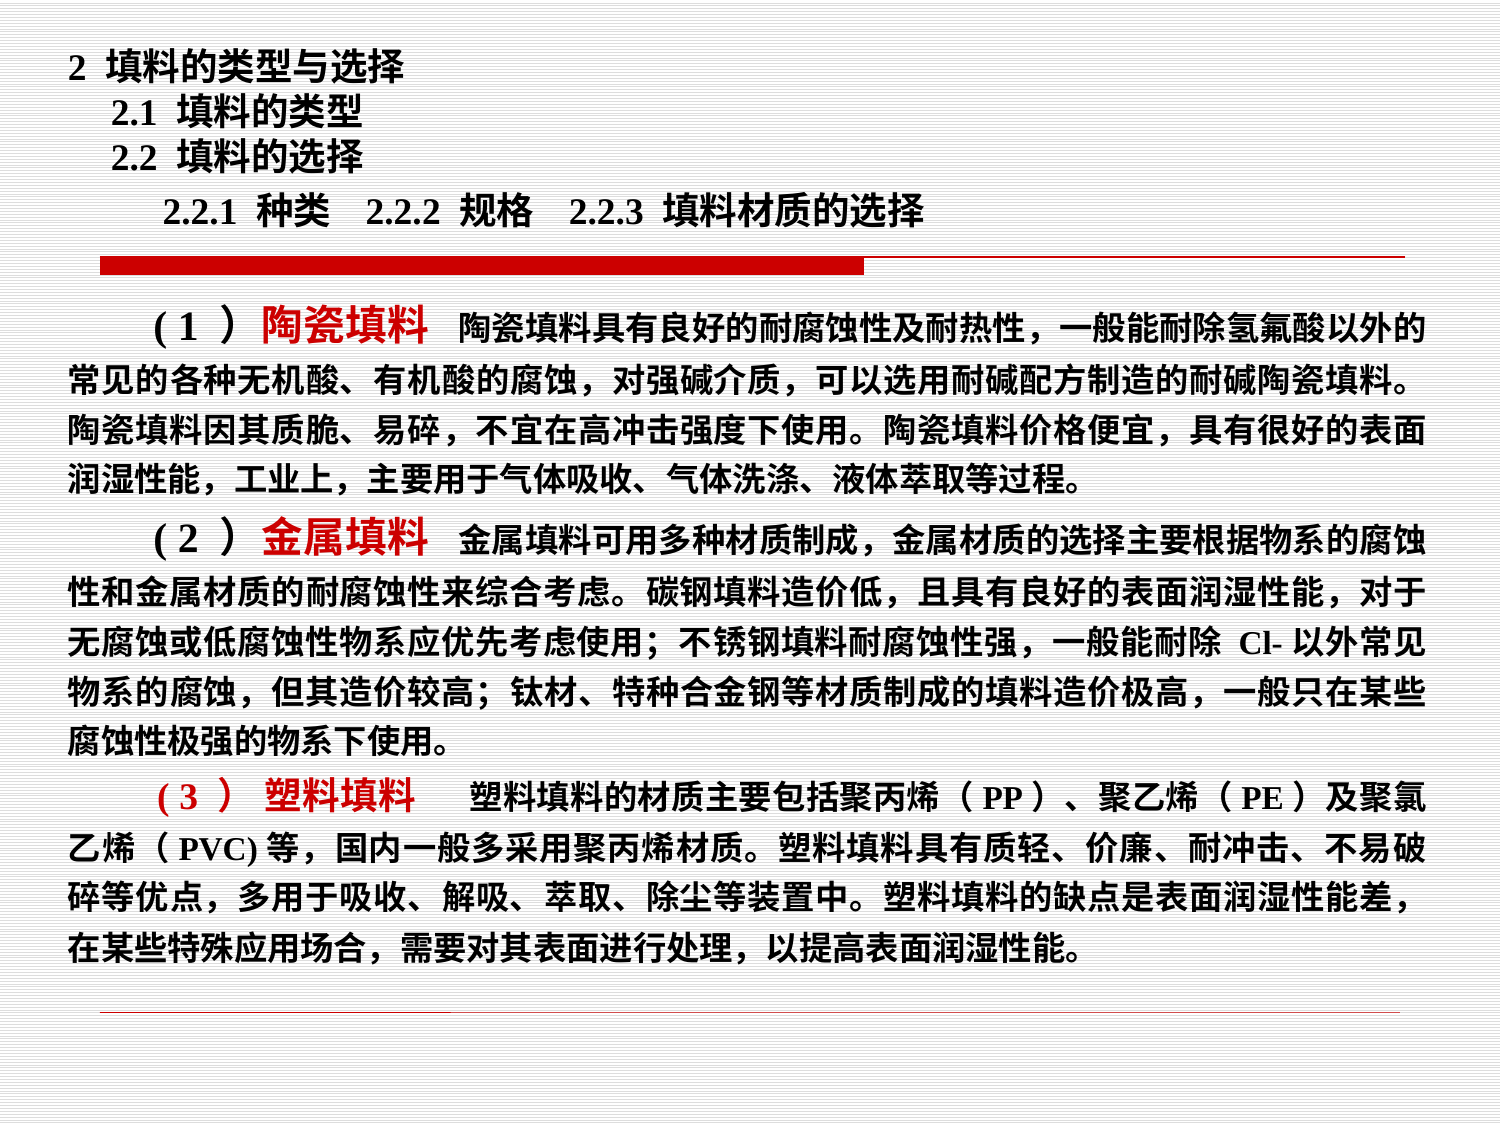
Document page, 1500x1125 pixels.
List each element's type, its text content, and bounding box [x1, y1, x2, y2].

list ( 1 ）陶瓷填料 陶瓷填料具有良好的耐腐蚀性及耐热性，一般能耐除氢氟酸以外的常见的各种无机酸、有机酸的腐蚀，对强碱介质，可以选用耐碱配方制造的耐碱陶瓷填料。陶瓷填料因其质脆、易碎，不宜在高冲击强度下使用。陶瓷填料价格便宜，具有很好的表面润湿性能，工业上，主要用于气体吸收、气体洗涤、液体萃取等过程。 ( 2 ）金属填料 金属填料可用多种材质制成，金属材质的选择主要根据物系的腐蚀性和金属材质的耐腐蚀性来综合考虑。碳钢填料造价低，且具有良好的表面润湿性能，对于无腐蚀或低腐蚀性物系应优先考虑使用；不锈钢填料耐腐蚀性强，一般能耐除 Cl-以外常见物系的腐蚀，但其造价较高；钛材、特种合金钢等材质制成的填料造价极高，一般只在某些腐蚀性极强的物系下使用。 ( 3 ） 塑料填料 塑料填料的材质主要包括聚丙烯（PP）、聚乙烯（PE）及聚氯乙烯（PVC)等，国内一般多采用聚丙烯材质。塑料填料具有质轻、价廉、耐冲击、不易破碎等优点，多用于吸收、解吸、萃取、除尘等装置中。塑料填料的缺点是表面润湿性能差，在某些特殊应用场合，需要对其表面进行处理，以提高表面润湿性能。 [52, 278, 1442, 979]
text_box 2.2.1 种类 2.2.2 规格 2.2.3 填料材质的选择 [147, 185, 1076, 240]
text_box 2 填料的类型与选择 2.1 填料的类型 2.2 填料的选择 [53, 31, 1366, 185]
